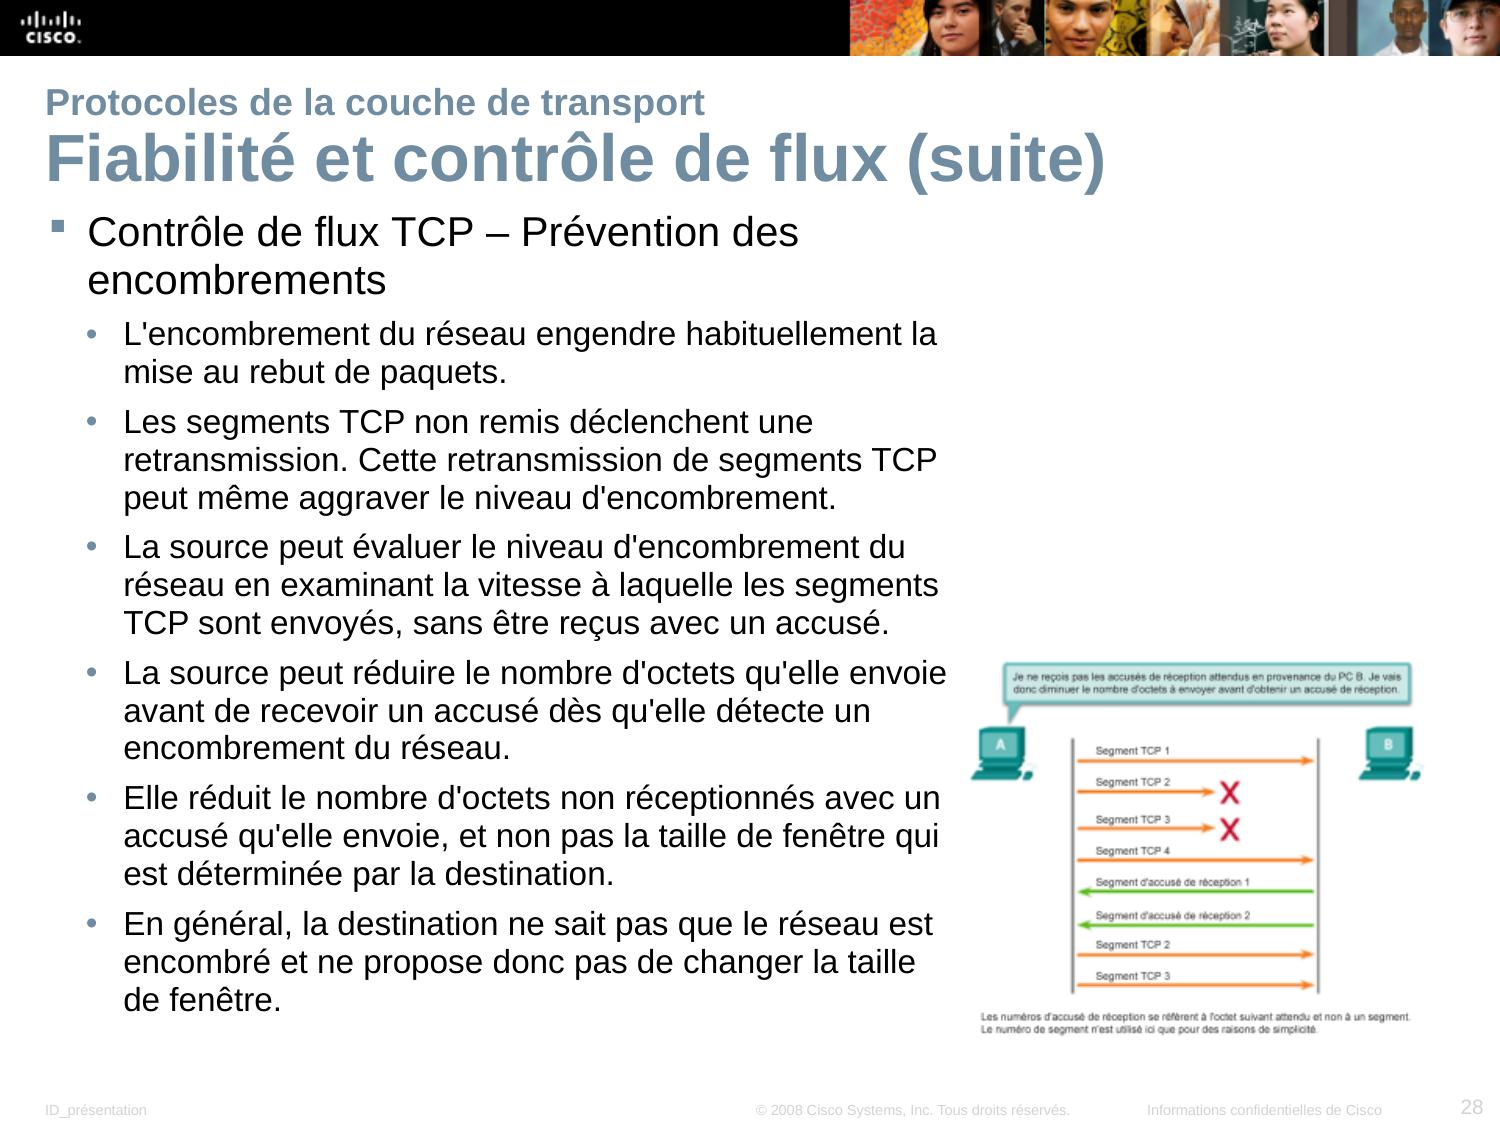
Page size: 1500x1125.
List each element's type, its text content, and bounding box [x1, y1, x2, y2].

title Protocoles de la couche de transport Fiabilité et contrôle de flux (suite) [31, 64, 1471, 203]
picture [0, 0, 1500, 56]
picture [967, 658, 1444, 1038]
list Contrôle de flux TCP – Prévention des encombrements L'encombrement du réseau engendre habituellement la mise au rebut de paquets. Les segments TCP non remis déclenchent une retransmission. Cette retransmission de segments TCP peut même aggraver le niveau d'encombrement. La source peut évaluer le niveau d'encombrement du réseau en examinant la vitesse à laquelle les segments TCP sont envoyés, sans être reçus avec un accusé. La source peut réduire le nombre d'octets qu'elle envoie avant de recevoir un accusé dès qu'elle détecte un encombrement du réseau. Elle réduit le nombre d'octets non réceptionnés avec un accusé qu'elle envoie, et non pas la taille de fenêtre qui est déterminée par la destination. En général, la destination ne sait pas que le réseau est encombré et ne propose donc pas de changer la taille de fenêtre. [34, 202, 965, 1038]
